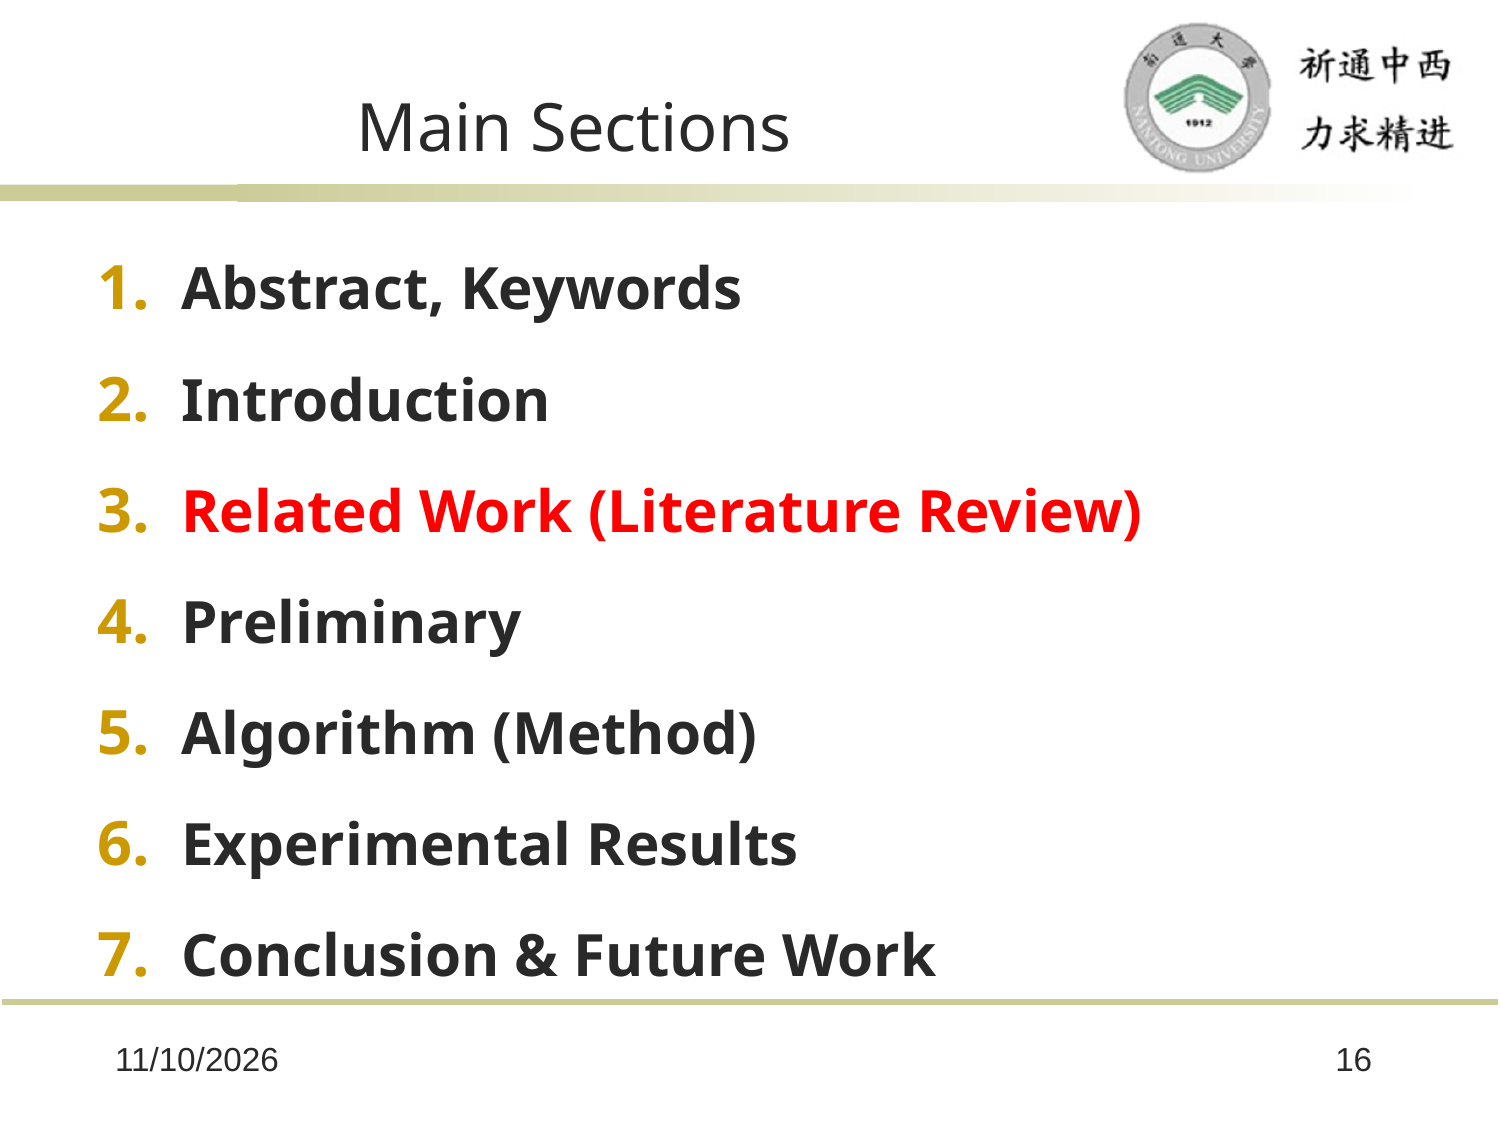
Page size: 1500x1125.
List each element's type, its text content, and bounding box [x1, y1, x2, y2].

picture [2, 999, 1498, 1005]
picture [1116, 11, 1470, 181]
title Main Sections [0, 46, 1149, 173]
list Abstract, Keywords Introduction Related Work (Literature Review) Preliminary Algorithm (Method) Experimental Results Conclusion & Future Work [82, 208, 1418, 977]
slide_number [100, 1030, 313, 1107]
slide_number 16 [1234, 1030, 1388, 1107]
